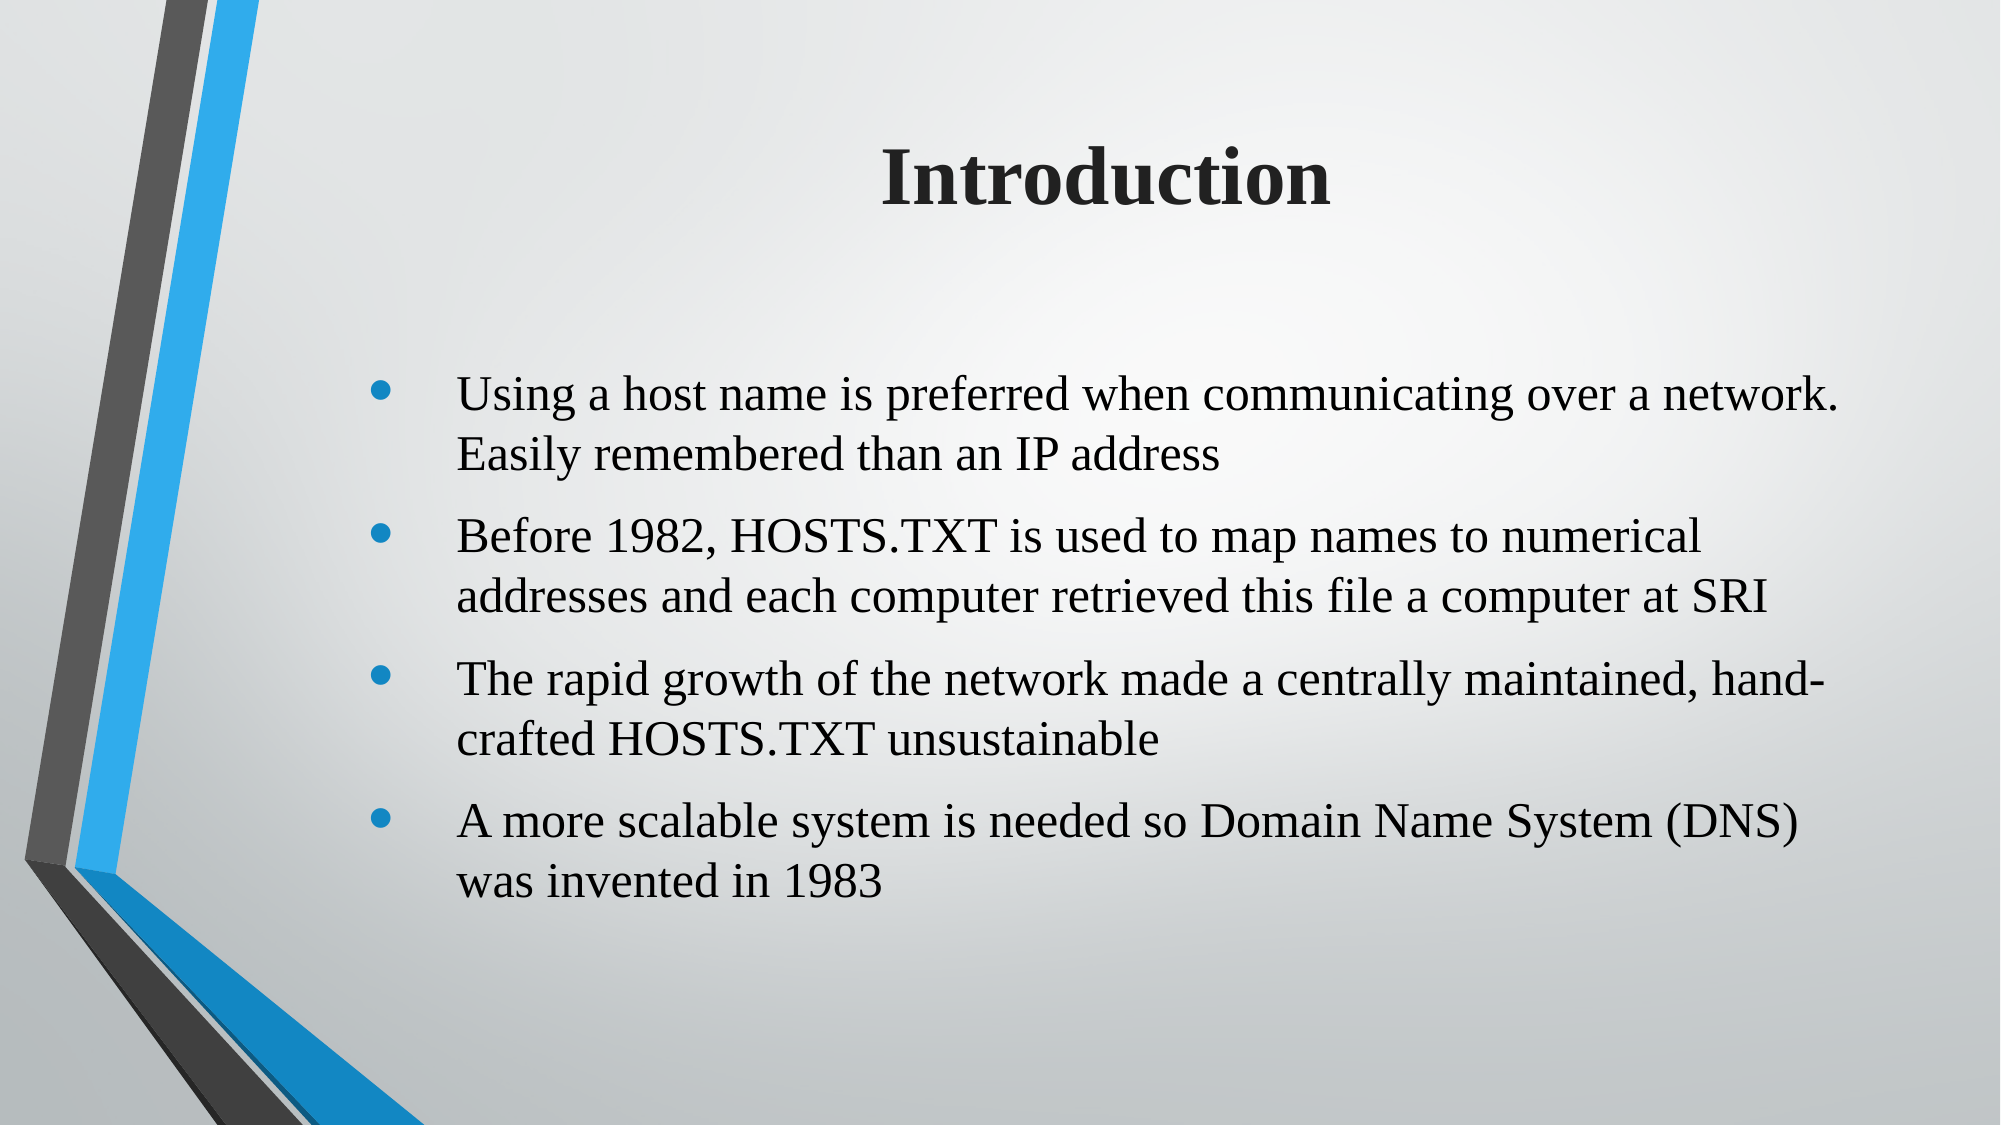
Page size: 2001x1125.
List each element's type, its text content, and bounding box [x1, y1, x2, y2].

title Introduction [326, 112, 1887, 231]
list Using a host name is preferred when communicating over a network. Easily remembered than an IP address Before 1982, HOSTS.TXT is used to map names to numerical addresses and each computer retrieved this file a computer at SRI The rapid growth of the network made a centrally maintained, hand-crafted HOSTS.TXT unsustainable A more scalable system is needed so Domain Name System (DNS) was invented in 1983 [326, 258, 1887, 1009]
